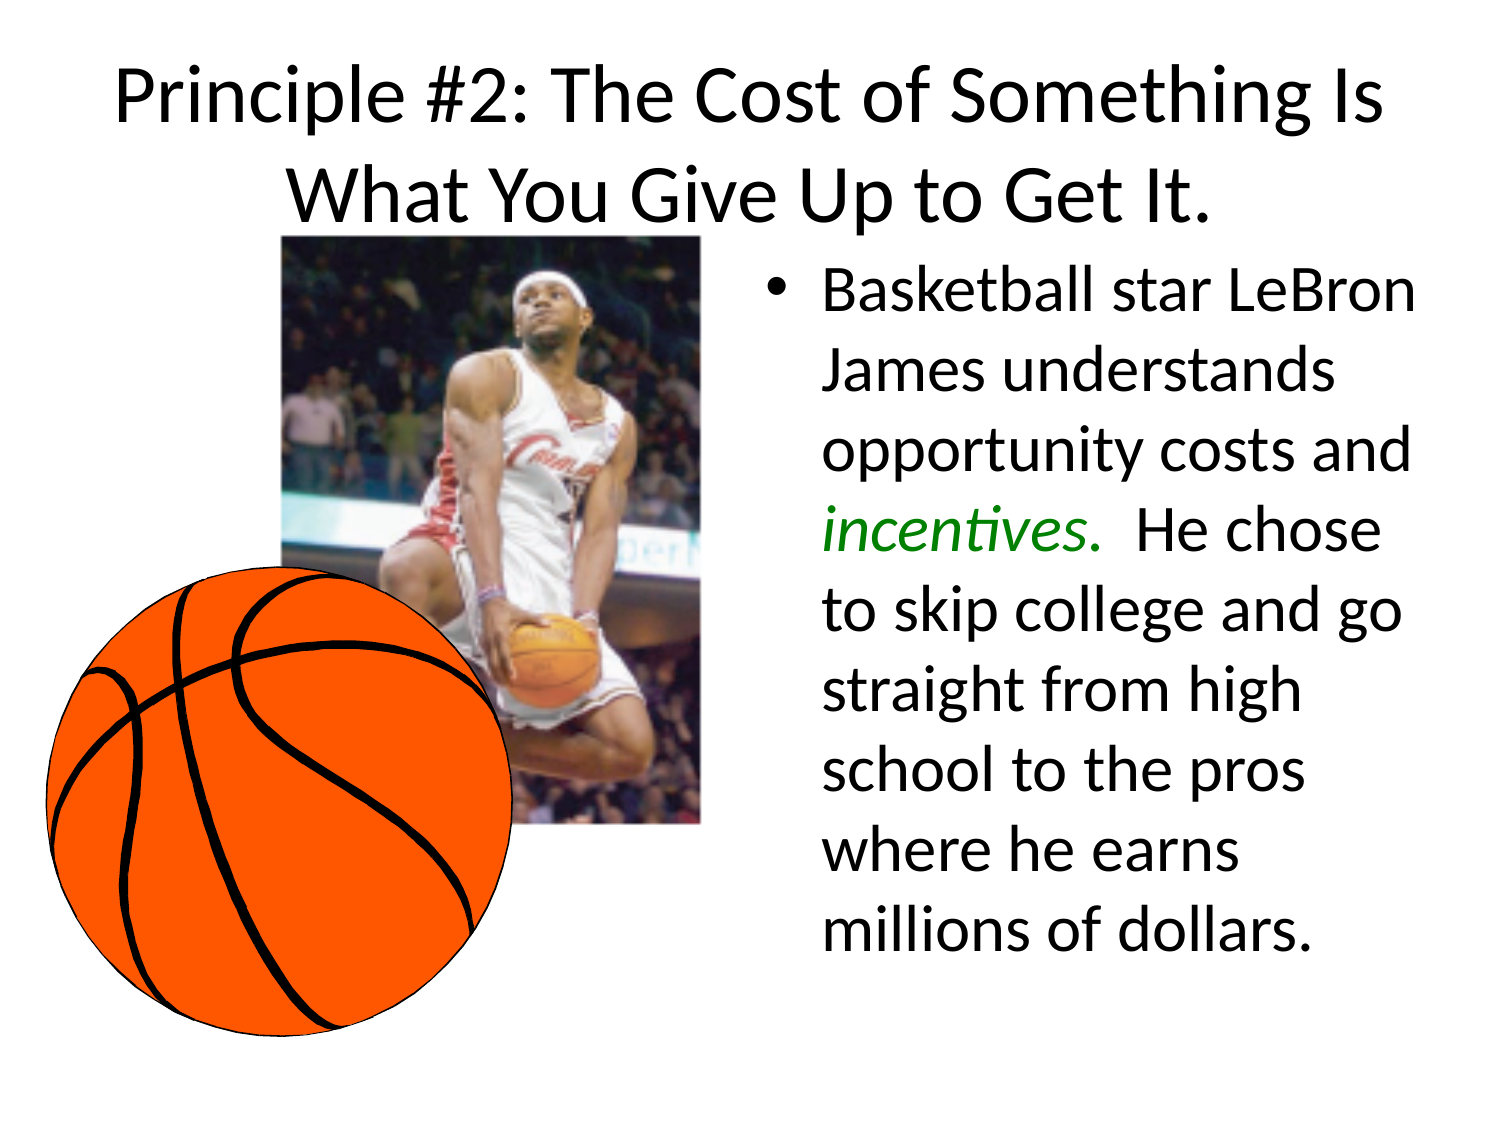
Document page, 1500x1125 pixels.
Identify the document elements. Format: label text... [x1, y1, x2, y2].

text_box [171, 687, 182, 694]
text_box [144, 596, 165, 610]
text_box [134, 985, 154, 1000]
text_box [192, 783, 197, 794]
text_box [462, 889, 469, 900]
text_box [291, 1000, 302, 1011]
text_box [119, 722, 128, 730]
text_box [325, 1020, 334, 1027]
text_box [90, 589, 184, 704]
text_box [179, 675, 190, 682]
text_box [124, 693, 130, 705]
text_box [187, 762, 191, 773]
text_box [182, 682, 192, 689]
text_box [134, 807, 138, 820]
text_box [466, 900, 472, 911]
text_box [201, 816, 206, 827]
text_box [255, 648, 267, 653]
text_box [195, 1019, 216, 1028]
text_box [208, 810, 214, 824]
text_box [164, 1005, 177, 1013]
text_box [155, 989, 167, 1003]
text_box [199, 665, 210, 673]
text_box [147, 985, 157, 998]
text_box [300, 1009, 310, 1019]
text_box [117, 970, 136, 987]
text_box [219, 844, 226, 856]
text_box [215, 859, 221, 869]
text_box [54, 714, 131, 826]
text_box [128, 915, 132, 925]
text_box [131, 771, 135, 784]
text_box [258, 935, 265, 945]
text_box [181, 602, 185, 614]
text_box [230, 567, 254, 573]
text_box [433, 848, 439, 855]
text_box [207, 571, 230, 579]
text_box [194, 794, 200, 805]
text_box [475, 908, 488, 929]
text_box [236, 909, 242, 919]
text_box [118, 885, 122, 896]
text_box [446, 946, 464, 964]
text_box [49, 737, 56, 759]
text_box [128, 796, 132, 809]
text_box [198, 777, 204, 788]
title Principle #2: The Cost of Something Is What You Give Up to Get It. [75, 45, 1425, 233]
picture [276, 231, 712, 831]
text_box [254, 925, 261, 935]
text_box [240, 681, 245, 691]
text_box [431, 963, 449, 980]
text_box [502, 845, 509, 866]
text_box [62, 785, 72, 801]
text_box [152, 698, 163, 706]
text_box [244, 651, 255, 656]
text_box [449, 868, 458, 879]
text_box [118, 875, 122, 885]
text_box [191, 677, 202, 684]
text_box [146, 974, 157, 990]
text_box [90, 669, 172, 1008]
text_box [138, 781, 142, 795]
text_box [172, 665, 176, 682]
text_box [130, 784, 134, 796]
text_box [234, 626, 241, 636]
text_box [118, 684, 126, 694]
text_box [236, 1031, 259, 1037]
text_box [246, 698, 252, 707]
text_box [120, 906, 126, 925]
text_box [299, 998, 310, 1009]
text_box [460, 898, 466, 910]
text_box [176, 701, 181, 721]
text_box [239, 702, 244, 710]
text_box [79, 756, 93, 771]
text_box [90, 742, 105, 757]
text_box [202, 672, 213, 680]
text_box [54, 793, 62, 810]
text_box [70, 771, 81, 787]
text_box [190, 744, 195, 755]
text_box [52, 830, 56, 845]
text_box [233, 594, 271, 737]
text_box [212, 822, 218, 833]
text_box [240, 917, 247, 928]
text_box [426, 838, 508, 926]
text_box [272, 959, 283, 974]
text_box [309, 1017, 318, 1025]
text_box [256, 726, 264, 735]
text_box [136, 794, 141, 807]
text_box [132, 819, 137, 831]
text_box [263, 943, 275, 959]
text_box [230, 657, 234, 668]
text_box [48, 674, 129, 834]
text_box [261, 599, 271, 608]
text_box [130, 831, 135, 843]
list Basketball star LeBron James understands opportunity costs and incentives. He chose to skip college and go straight from high school to the pros where he earns millions of dollars. [750, 237, 1438, 1038]
text_box [61, 786, 66, 795]
text_box [247, 714, 253, 721]
text_box [243, 690, 248, 699]
text_box [208, 837, 213, 848]
text_box [95, 639, 111, 658]
text_box [64, 778, 70, 787]
text_box [71, 679, 82, 695]
text_box [461, 935, 471, 947]
text_box [123, 677, 131, 687]
text_box [89, 742, 96, 751]
text_box [62, 694, 73, 716]
text_box [415, 838, 472, 930]
text_box [196, 766, 201, 777]
text_box [240, 897, 248, 907]
text_box [431, 857, 442, 868]
text_box [60, 885, 67, 897]
text_box [65, 896, 78, 917]
text_box [184, 751, 189, 762]
text_box [205, 799, 211, 811]
text_box [155, 996, 166, 1006]
text_box [236, 695, 241, 703]
text_box [231, 899, 238, 909]
text_box [121, 843, 125, 854]
text_box [227, 889, 234, 900]
text_box [179, 614, 183, 628]
text_box [139, 959, 148, 975]
text_box [260, 592, 269, 601]
text_box [393, 992, 414, 1007]
text_box [178, 720, 185, 741]
text_box [56, 874, 62, 885]
text_box [223, 855, 230, 867]
text_box [495, 865, 504, 888]
text_box [54, 815, 59, 830]
text_box [233, 687, 238, 696]
text_box [128, 854, 132, 866]
text_box [172, 620, 176, 634]
text_box [211, 847, 217, 859]
text_box [230, 668, 234, 678]
text_box [193, 755, 198, 766]
text_box [104, 728, 120, 744]
text_box [239, 616, 247, 627]
text_box [189, 670, 200, 677]
text_box [57, 808, 62, 816]
text_box [82, 656, 97, 674]
text_box [102, 954, 119, 972]
text_box [244, 607, 254, 617]
text_box [51, 853, 56, 868]
text_box [59, 800, 65, 808]
text_box [184, 669, 469, 1025]
text_box [134, 698, 140, 712]
text_box [309, 1007, 319, 1017]
text_box [198, 805, 203, 816]
text_box [50, 824, 54, 839]
text_box [239, 641, 243, 652]
text_box [124, 925, 130, 943]
text_box [90, 666, 99, 671]
text_box [182, 693, 187, 713]
text_box [213, 669, 224, 675]
text_box [232, 635, 237, 646]
text_box [130, 716, 135, 731]
text_box [201, 787, 207, 799]
text_box [241, 657, 271, 726]
text_box [122, 831, 127, 843]
text_box [196, 578, 205, 583]
text_box [254, 566, 271, 570]
text_box [485, 887, 497, 909]
text_box [215, 1026, 237, 1033]
text_box [281, 973, 293, 988]
text_box [282, 988, 293, 1001]
text_box [185, 713, 191, 734]
text_box [173, 609, 178, 621]
text_box [128, 942, 135, 959]
text_box [127, 609, 146, 625]
text_box [54, 715, 64, 737]
text_box [130, 924, 136, 943]
text_box [55, 722, 154, 997]
text_box [440, 867, 449, 878]
text_box [241, 650, 271, 662]
text_box [106, 667, 116, 673]
text_box [447, 877, 456, 889]
text_box [413, 838, 420, 845]
text_box [129, 843, 133, 855]
text_box [362, 1016, 374, 1022]
text_box [256, 655, 269, 660]
text_box [46, 759, 52, 782]
text_box [177, 690, 335, 1028]
text_box [134, 942, 142, 960]
text_box [178, 658, 182, 675]
text_box [210, 662, 222, 668]
text_box [68, 764, 79, 780]
text_box [174, 587, 190, 681]
text_box [164, 586, 186, 598]
text_box [246, 658, 258, 663]
text_box [317, 1015, 326, 1022]
text_box [188, 733, 193, 745]
text_box [413, 978, 432, 995]
text_box [150, 692, 160, 699]
text_box [116, 715, 126, 723]
text_box [263, 732, 271, 741]
text_box [236, 887, 243, 898]
text_box [204, 827, 210, 837]
text_box [126, 809, 130, 820]
text_box [228, 866, 234, 877]
text_box [125, 820, 129, 831]
text_box [129, 693, 328, 1035]
text_box [182, 741, 187, 751]
text_box [456, 877, 464, 890]
text_box [139, 768, 143, 781]
text_box [139, 661, 231, 712]
text_box [183, 594, 188, 604]
text_box [138, 712, 142, 726]
text_box [215, 833, 222, 845]
text_box [77, 749, 90, 765]
text_box [245, 927, 251, 936]
text_box [162, 692, 172, 699]
text_box [255, 606, 263, 616]
text_box [181, 569, 271, 678]
text_box [249, 614, 256, 624]
text_box [39, 560, 520, 1044]
text_box [239, 671, 243, 682]
